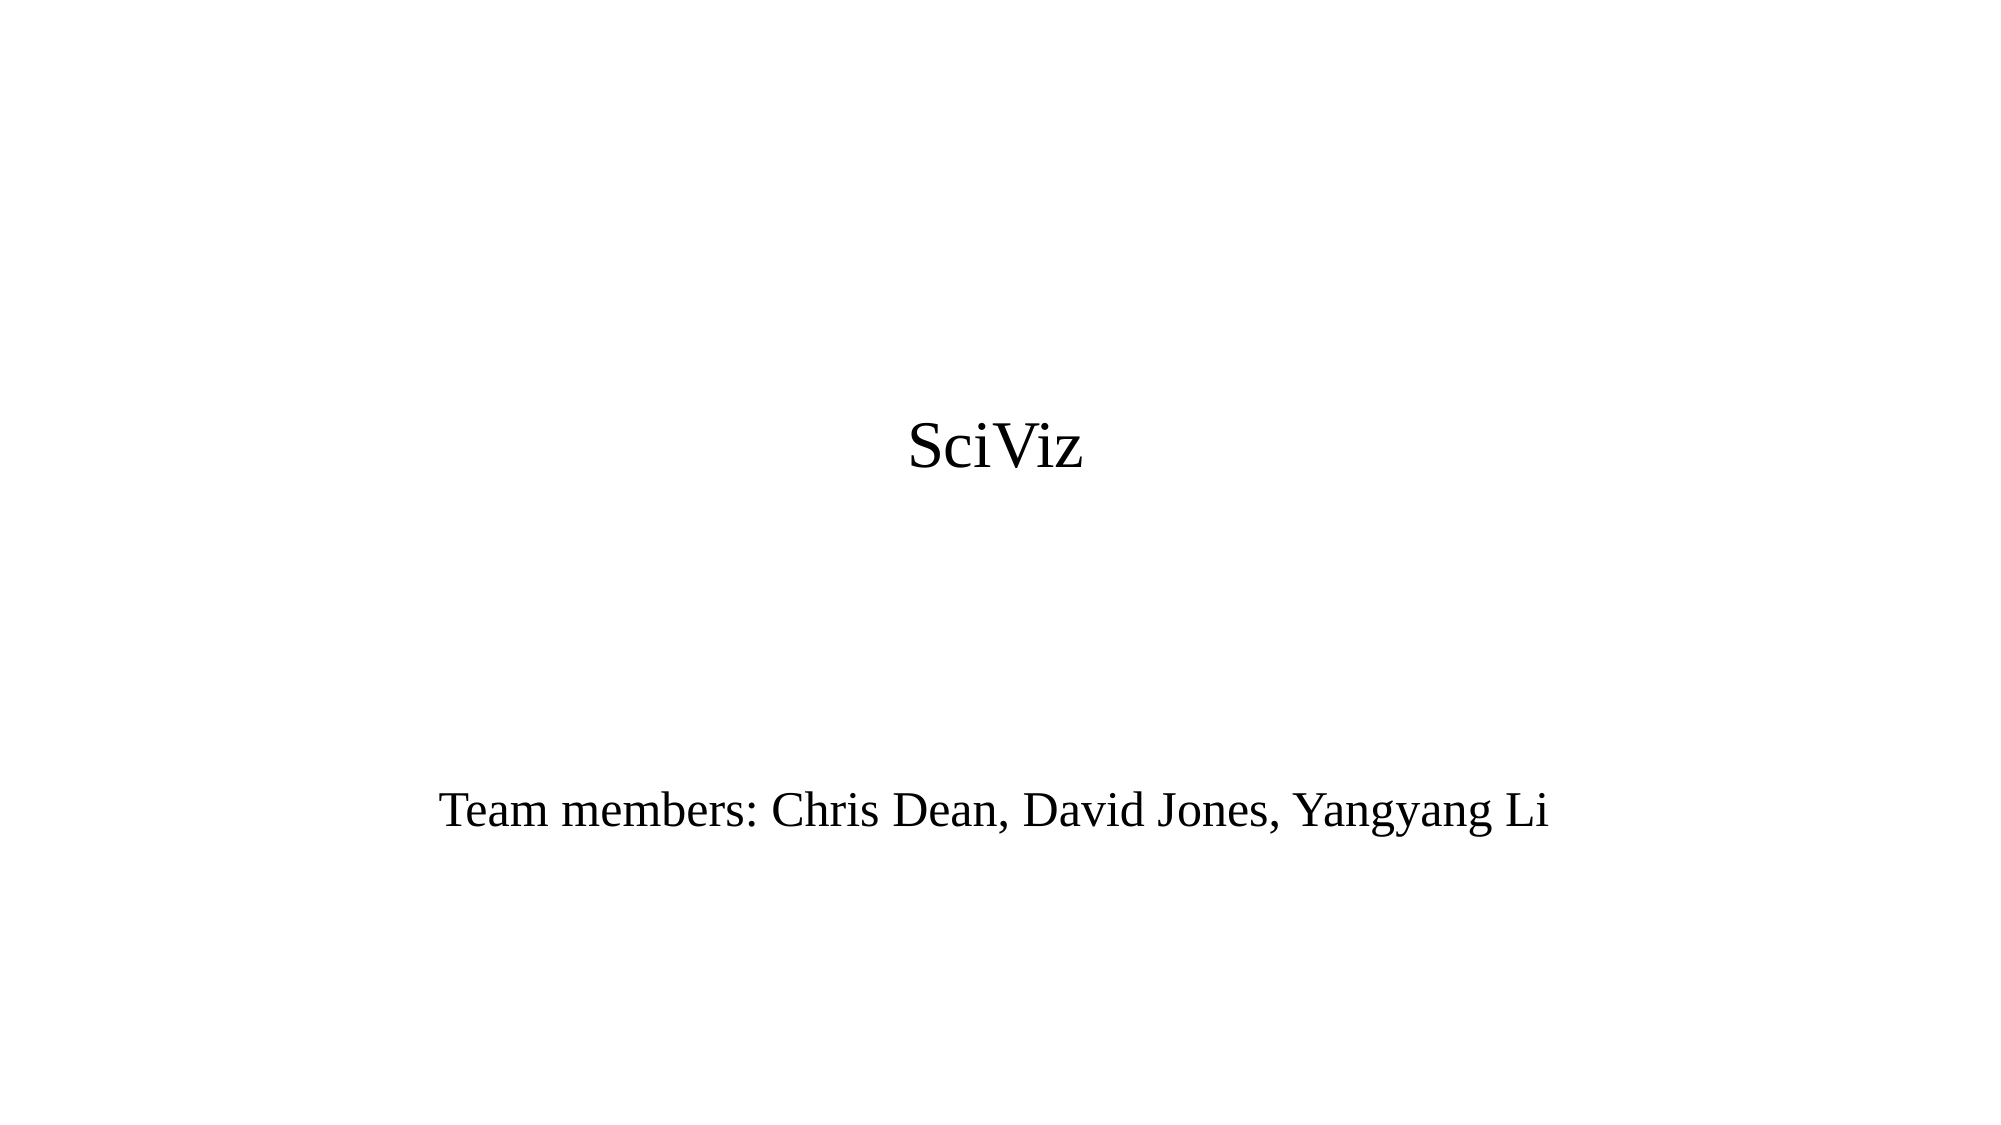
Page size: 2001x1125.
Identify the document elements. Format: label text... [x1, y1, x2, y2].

text_box Team members: Chris Dean, David Jones, Yangyang Li [423, 769, 1577, 844]
text_box SciViz [892, 393, 1108, 489]
